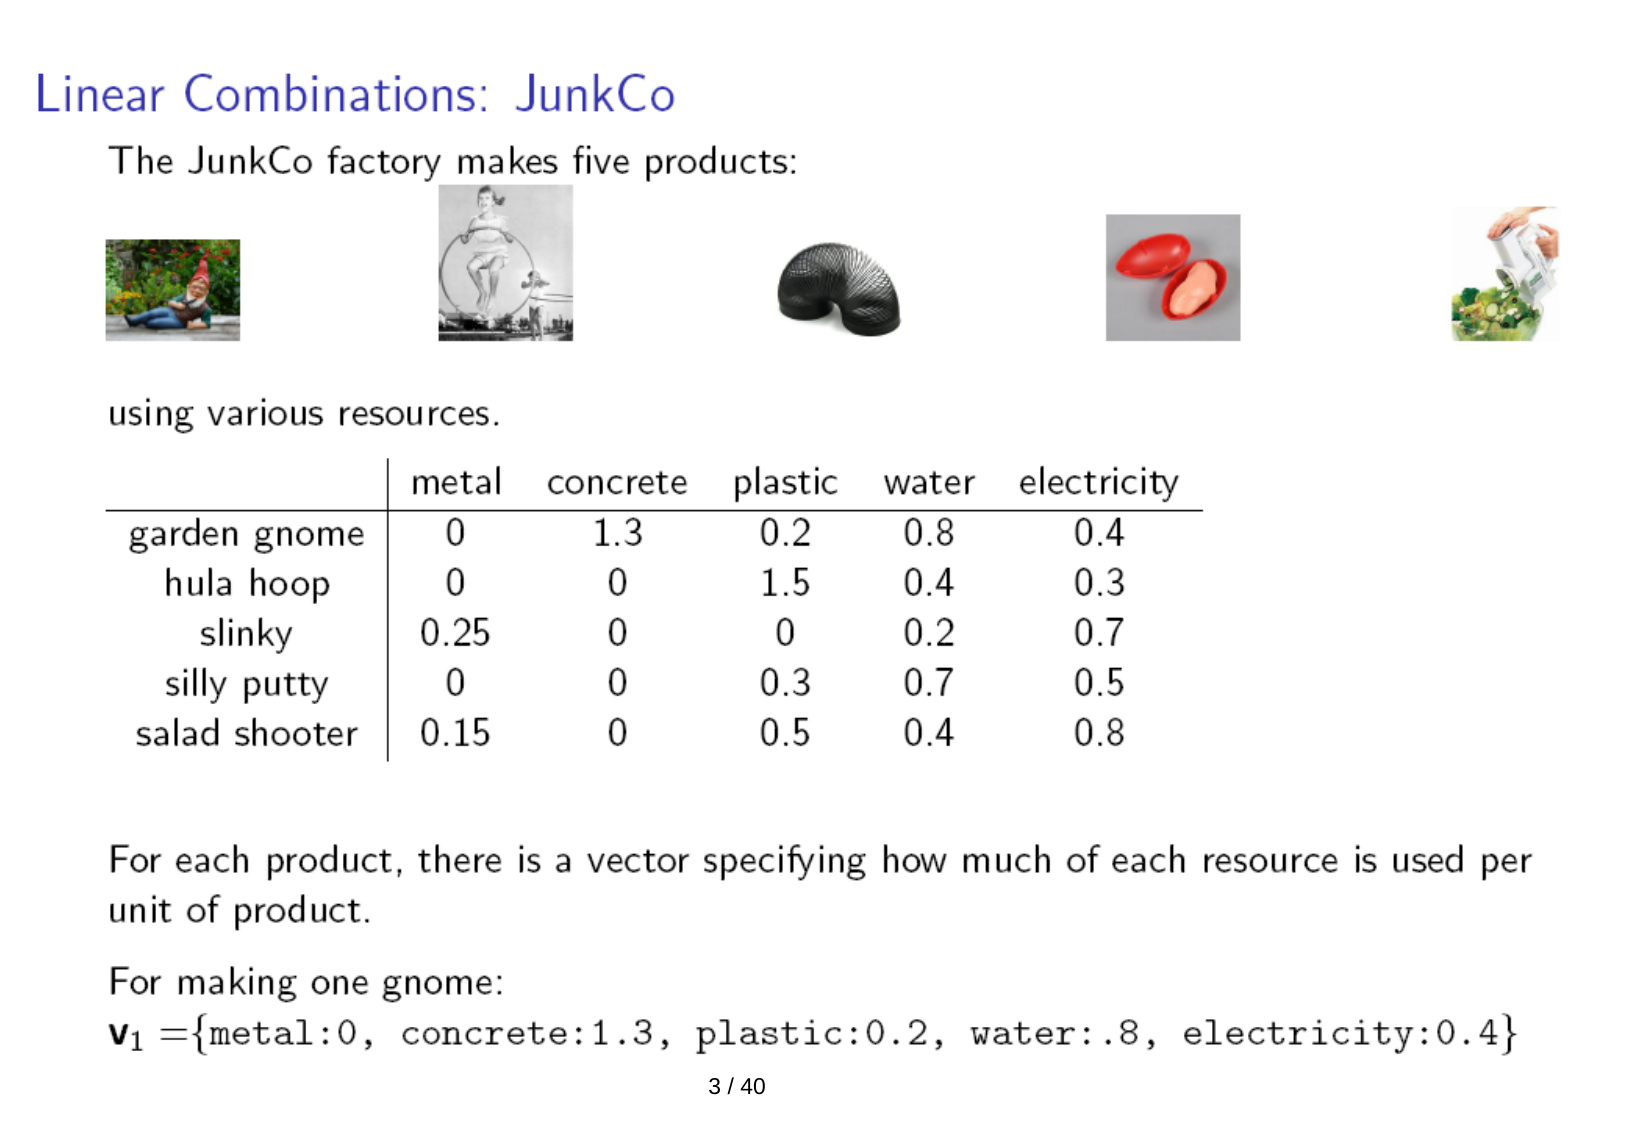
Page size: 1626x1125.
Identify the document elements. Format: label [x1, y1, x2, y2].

picture [20, 48, 1605, 1076]
